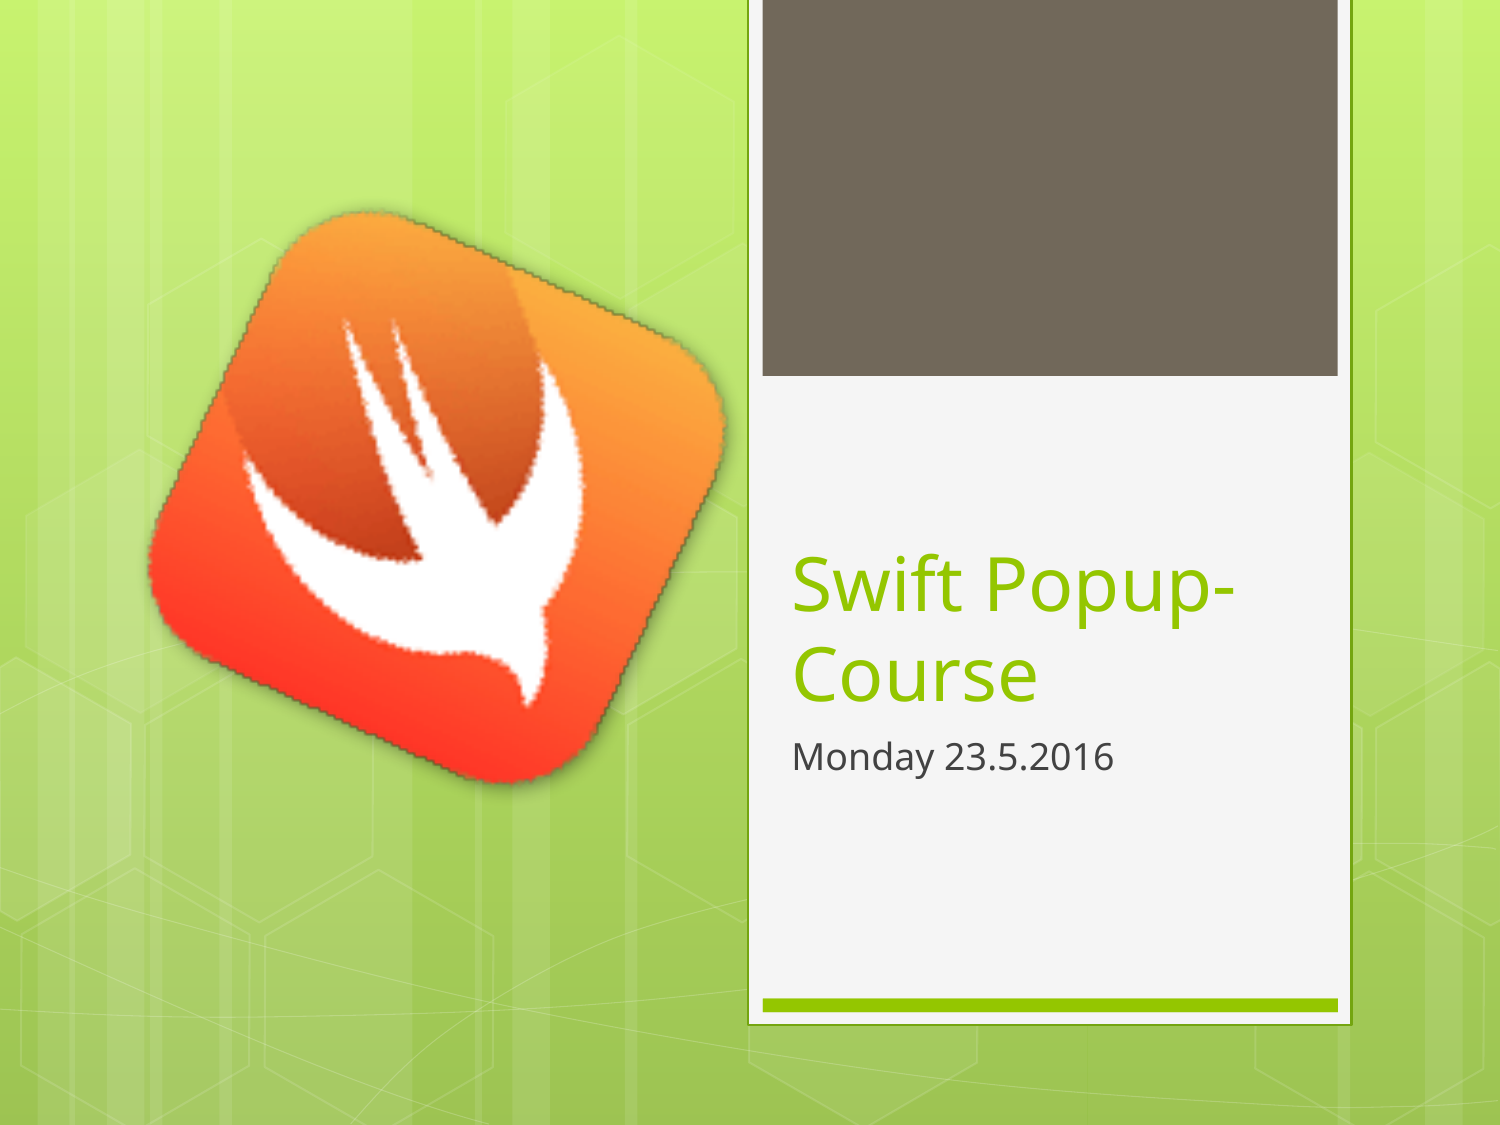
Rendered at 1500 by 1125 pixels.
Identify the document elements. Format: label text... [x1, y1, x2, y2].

picture [115, 176, 759, 819]
title Swift Popup-Course [776, 444, 1320, 724]
subtitle Monday 23.5.2016 [776, 725, 1320, 933]
